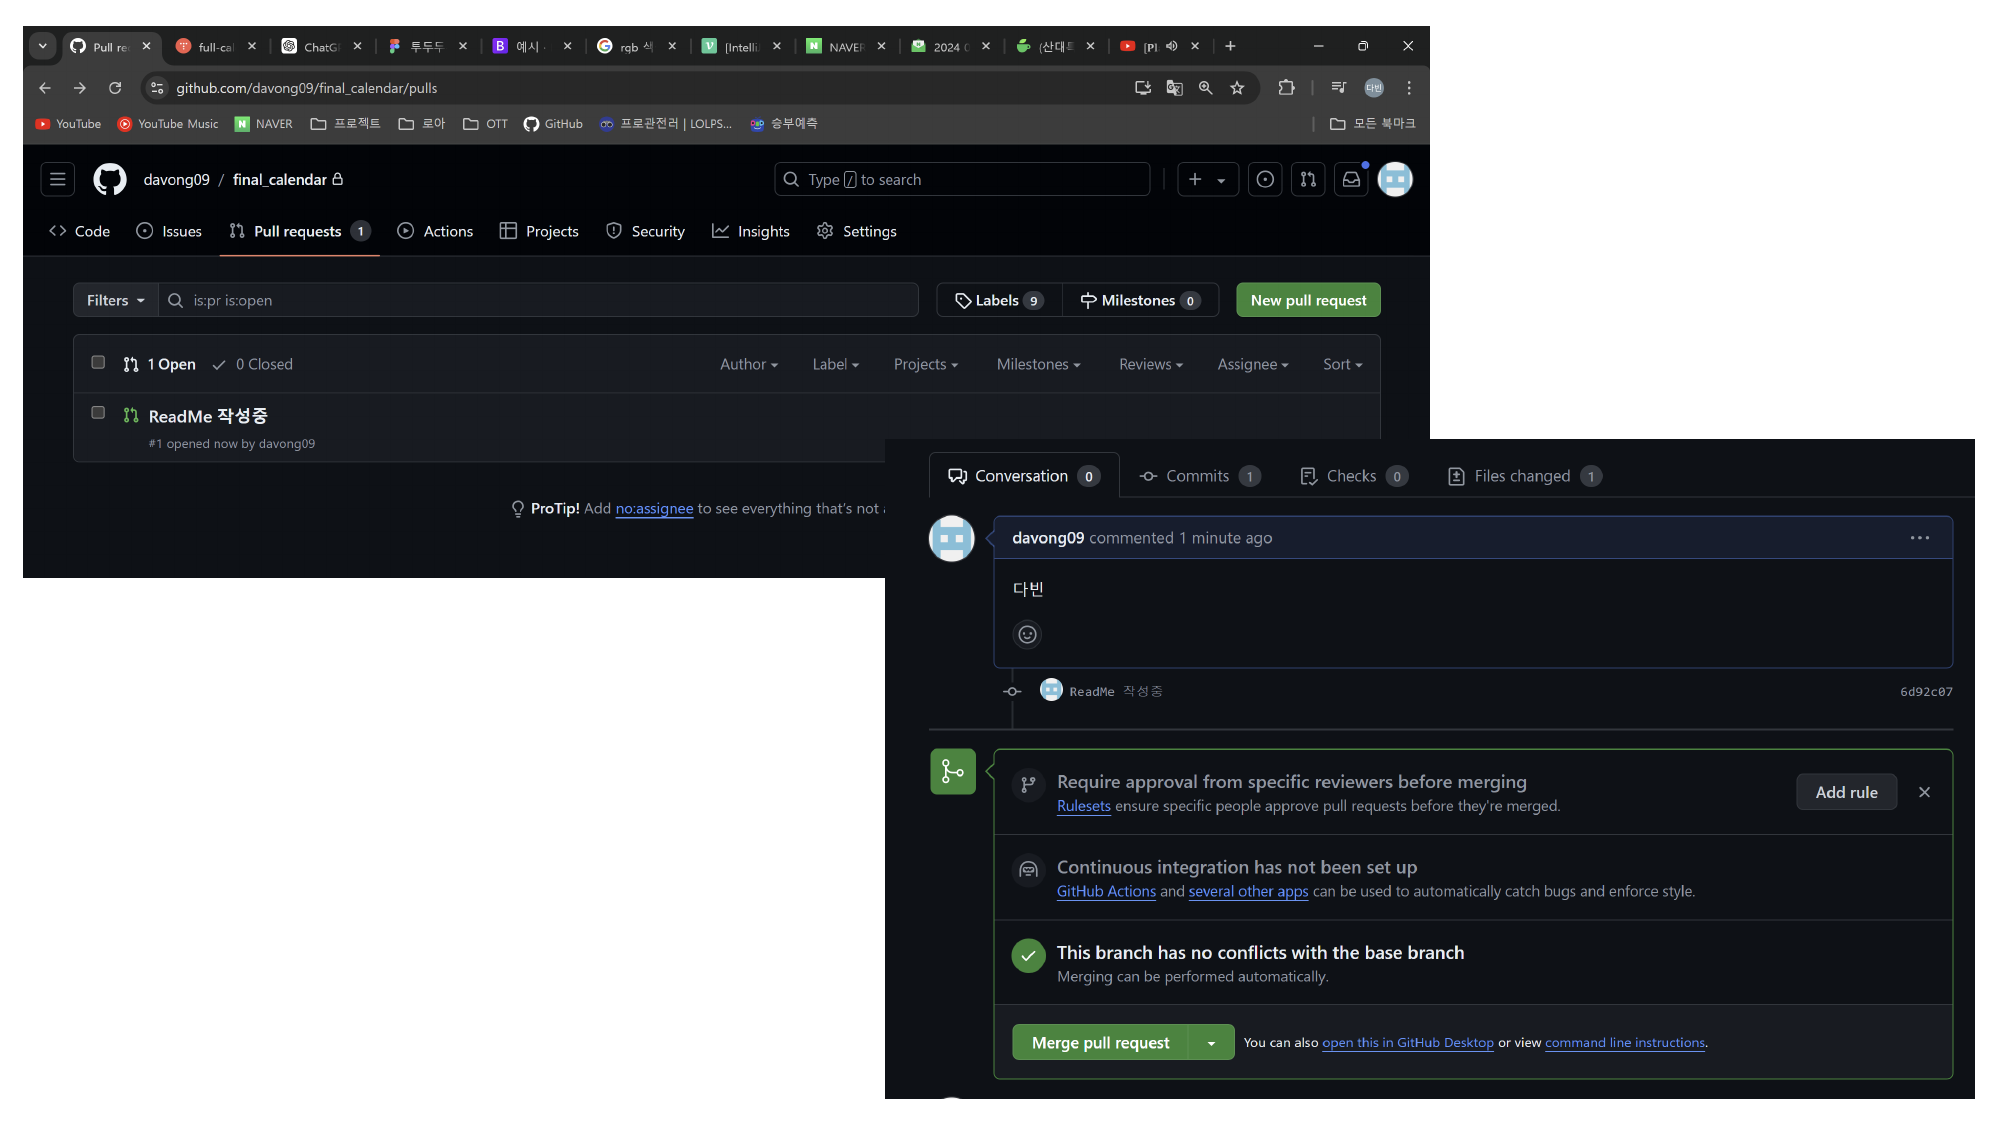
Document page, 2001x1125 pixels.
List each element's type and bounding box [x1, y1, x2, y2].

text_box [884, 439, 1975, 1099]
text_box [23, 26, 1430, 578]
